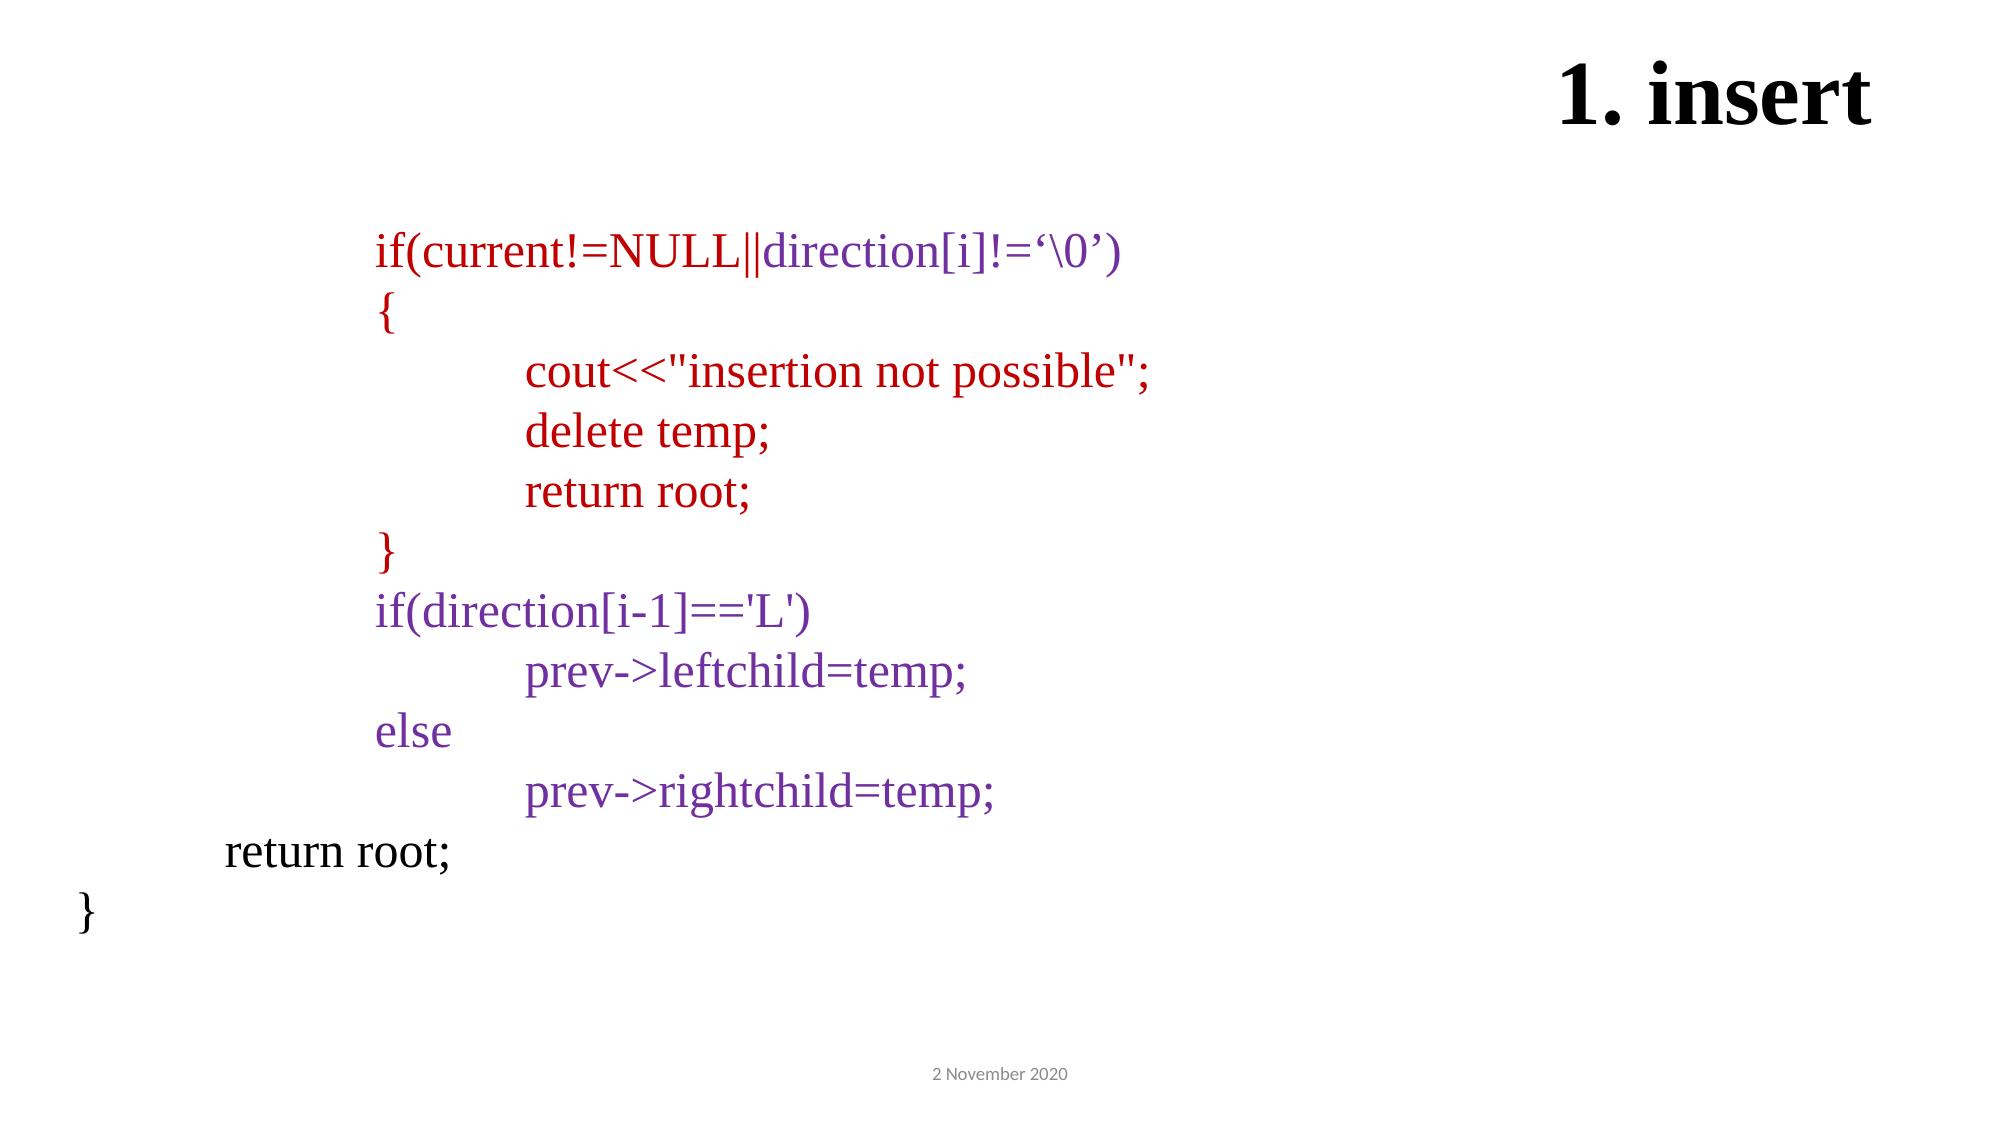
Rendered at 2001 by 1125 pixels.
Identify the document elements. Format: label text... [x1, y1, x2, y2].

text_box if(current!=NULL||direction[i]!=‘\0’) { cout<<"insertion not possible"; delete temp; return root; } if(direction[i-1]=='L') prev->leftchild=temp; else prev->rightchild=temp; return root; } [60, 209, 1978, 945]
footer 2 November 2020 [662, 1042, 1338, 1103]
text_box 1. insert [1540, 25, 1941, 151]
